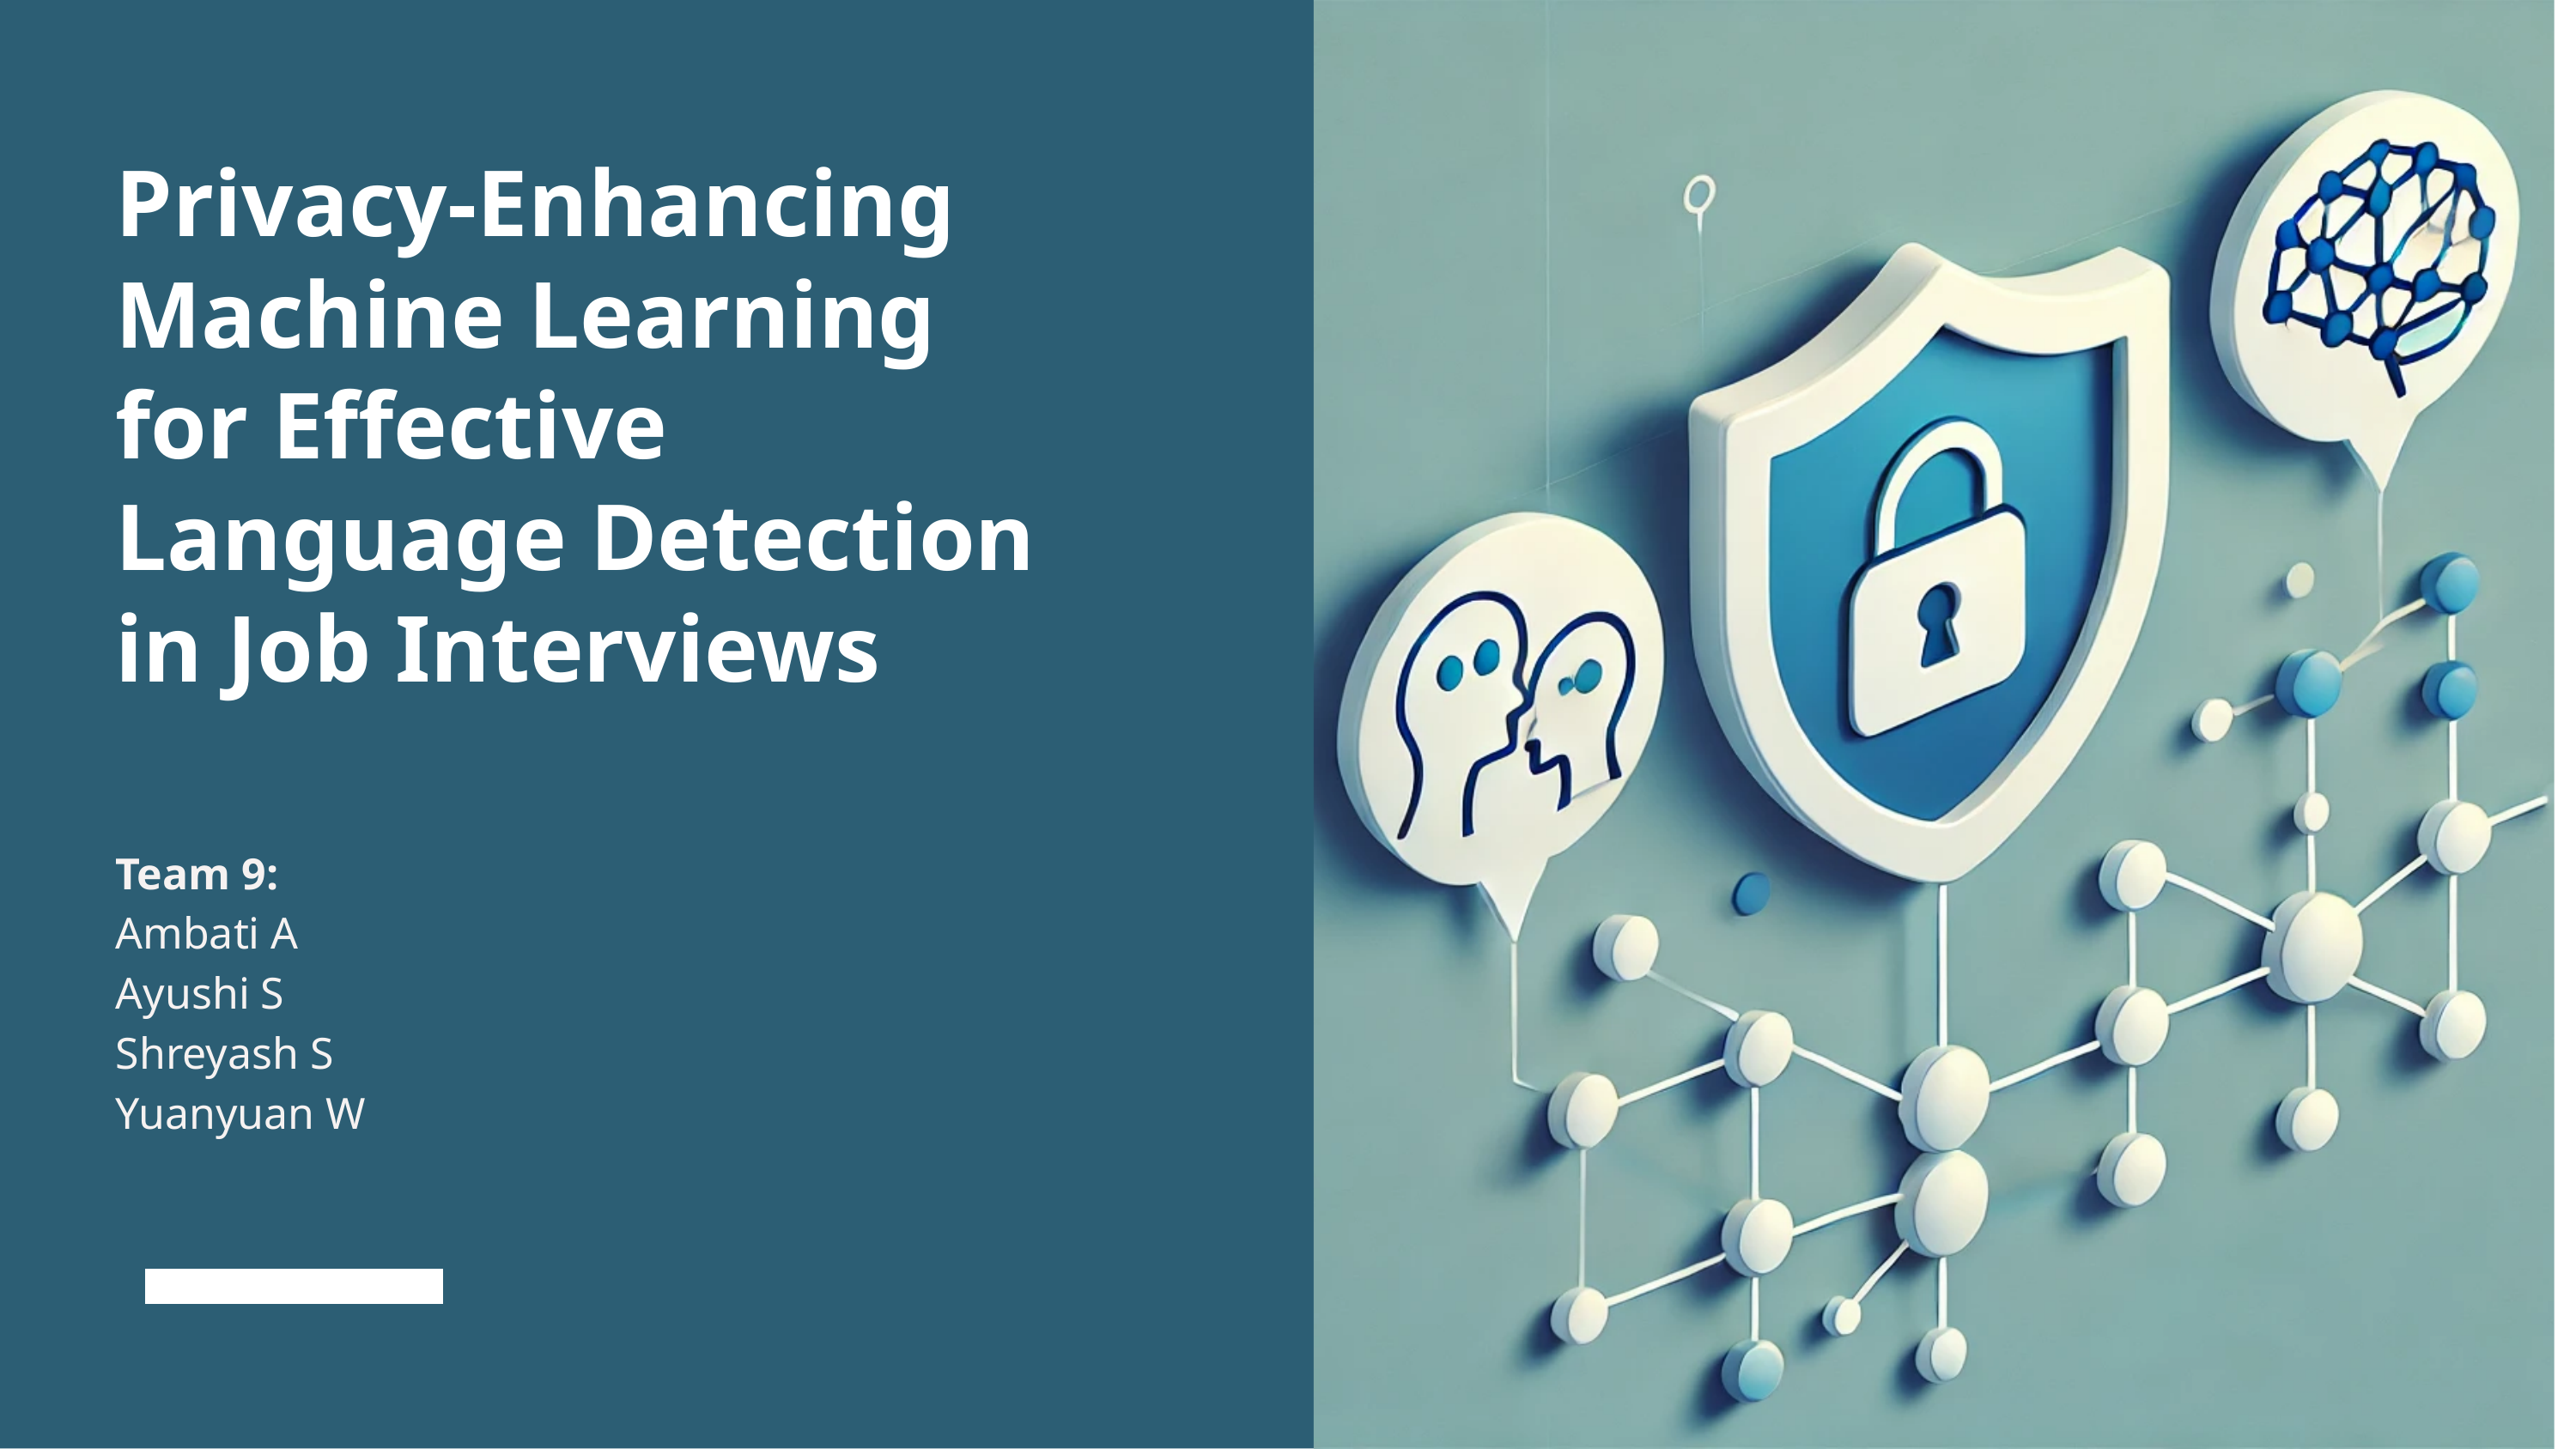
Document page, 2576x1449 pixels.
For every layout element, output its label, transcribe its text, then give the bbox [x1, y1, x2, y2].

text_box Privacy-Enhancing Machine Learning for Effective Language Detection in Job Interviews [115, 143, 1059, 700]
text_box [0, 0, 1313, 1449]
text_box [1313, 0, 2555, 1449]
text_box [144, 1269, 443, 1304]
text_box Team 9: Ambati A Ayushi S Shreyash S Yuanyuan W [115, 837, 942, 1138]
